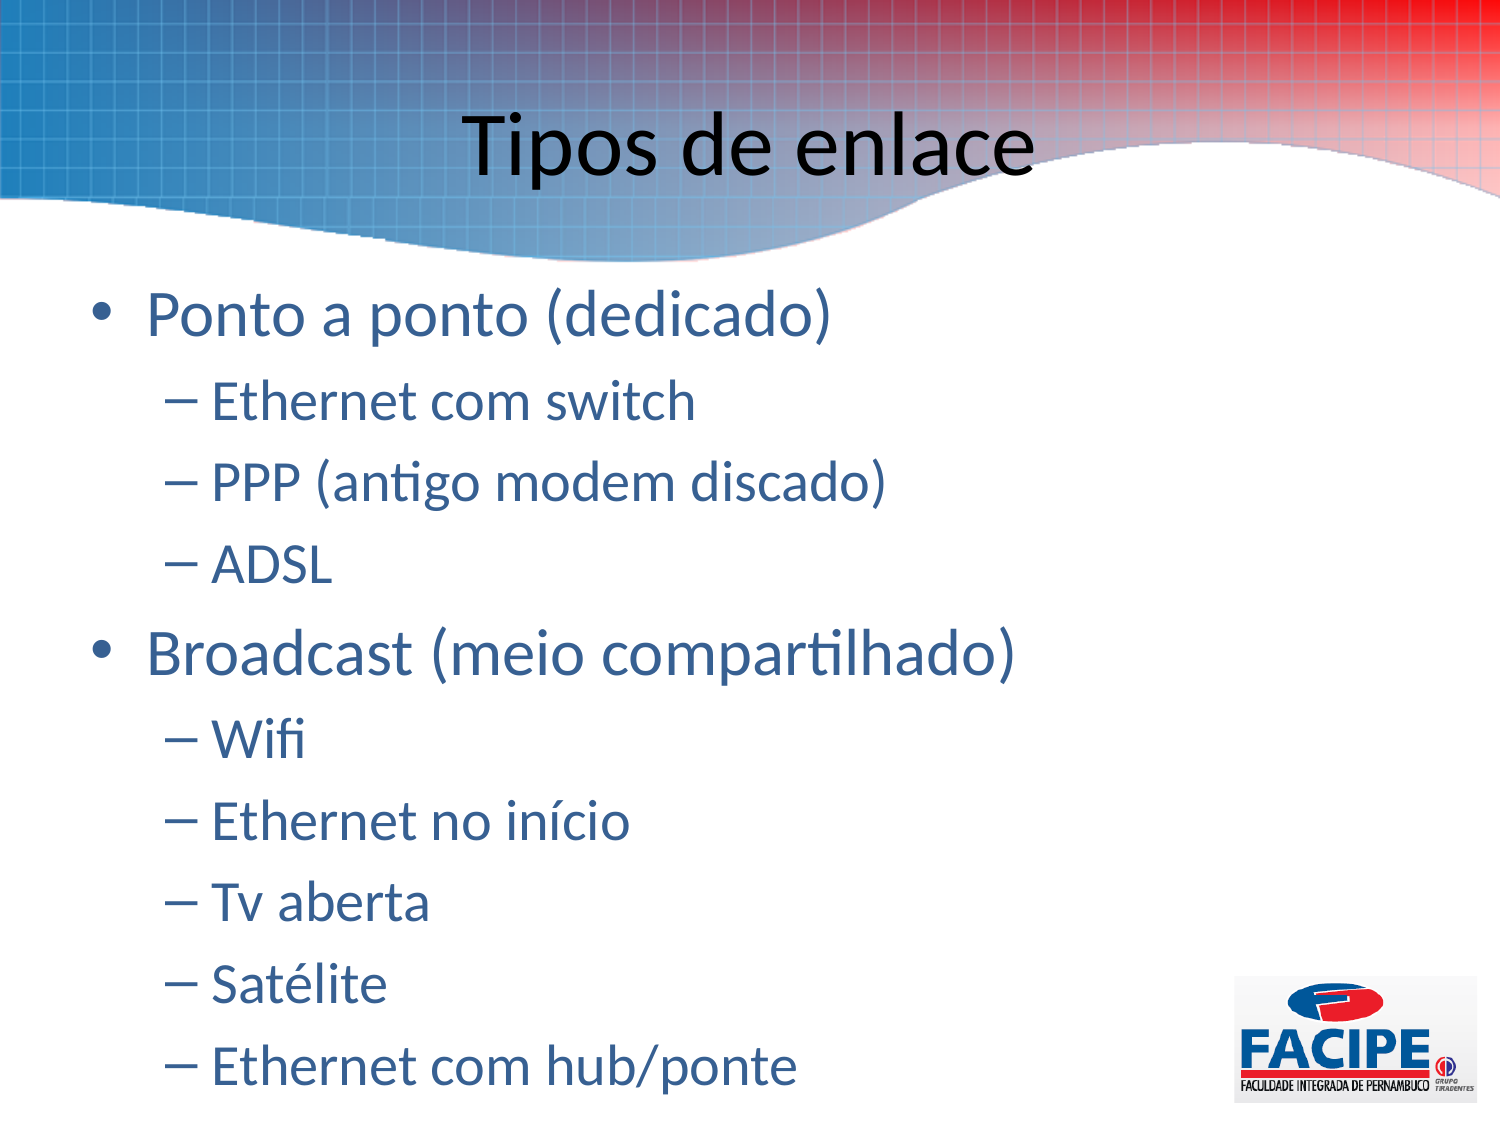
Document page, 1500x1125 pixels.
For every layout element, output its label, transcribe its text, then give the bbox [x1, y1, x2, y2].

picture [0, 0, 1500, 270]
list Ponto a ponto (dedicado) Ethernet com switch PPP (antigo modem discado) ADSL Broadcast (meio compartilhado) Wifi Ethernet no início Tv aberta Satélite Ethernet com hub/ponte [74, 262, 1426, 1006]
title Tipos de enlace [74, 44, 1426, 233]
picture [1234, 976, 1478, 1103]
